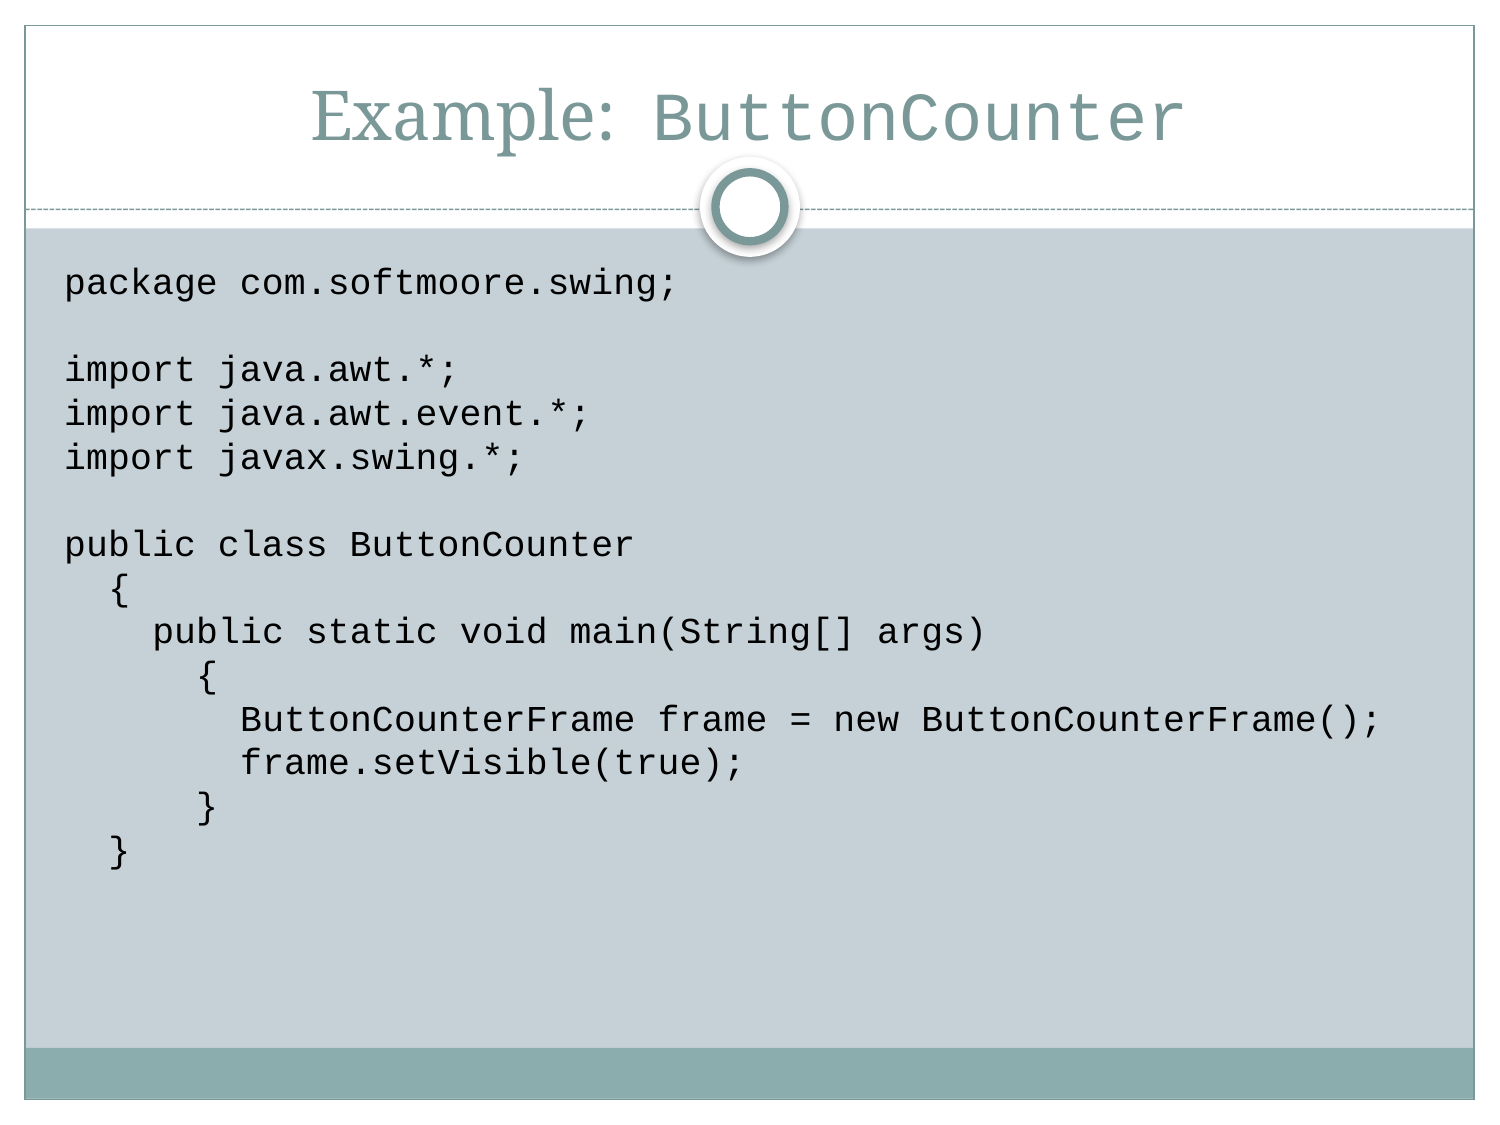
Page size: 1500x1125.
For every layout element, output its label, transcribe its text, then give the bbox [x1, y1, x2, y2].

title Example: ButtonCounter [49, 37, 1450, 162]
list package com.softmoore.swing; import java.awt.*; import java.awt.event.*; import javax.swing.*; public class ButtonCounter { public static void main(String[] args) { ButtonCounterFrame frame = new ButtonCounterFrame(); frame.setVisible(true); } } [49, 250, 1445, 1001]
